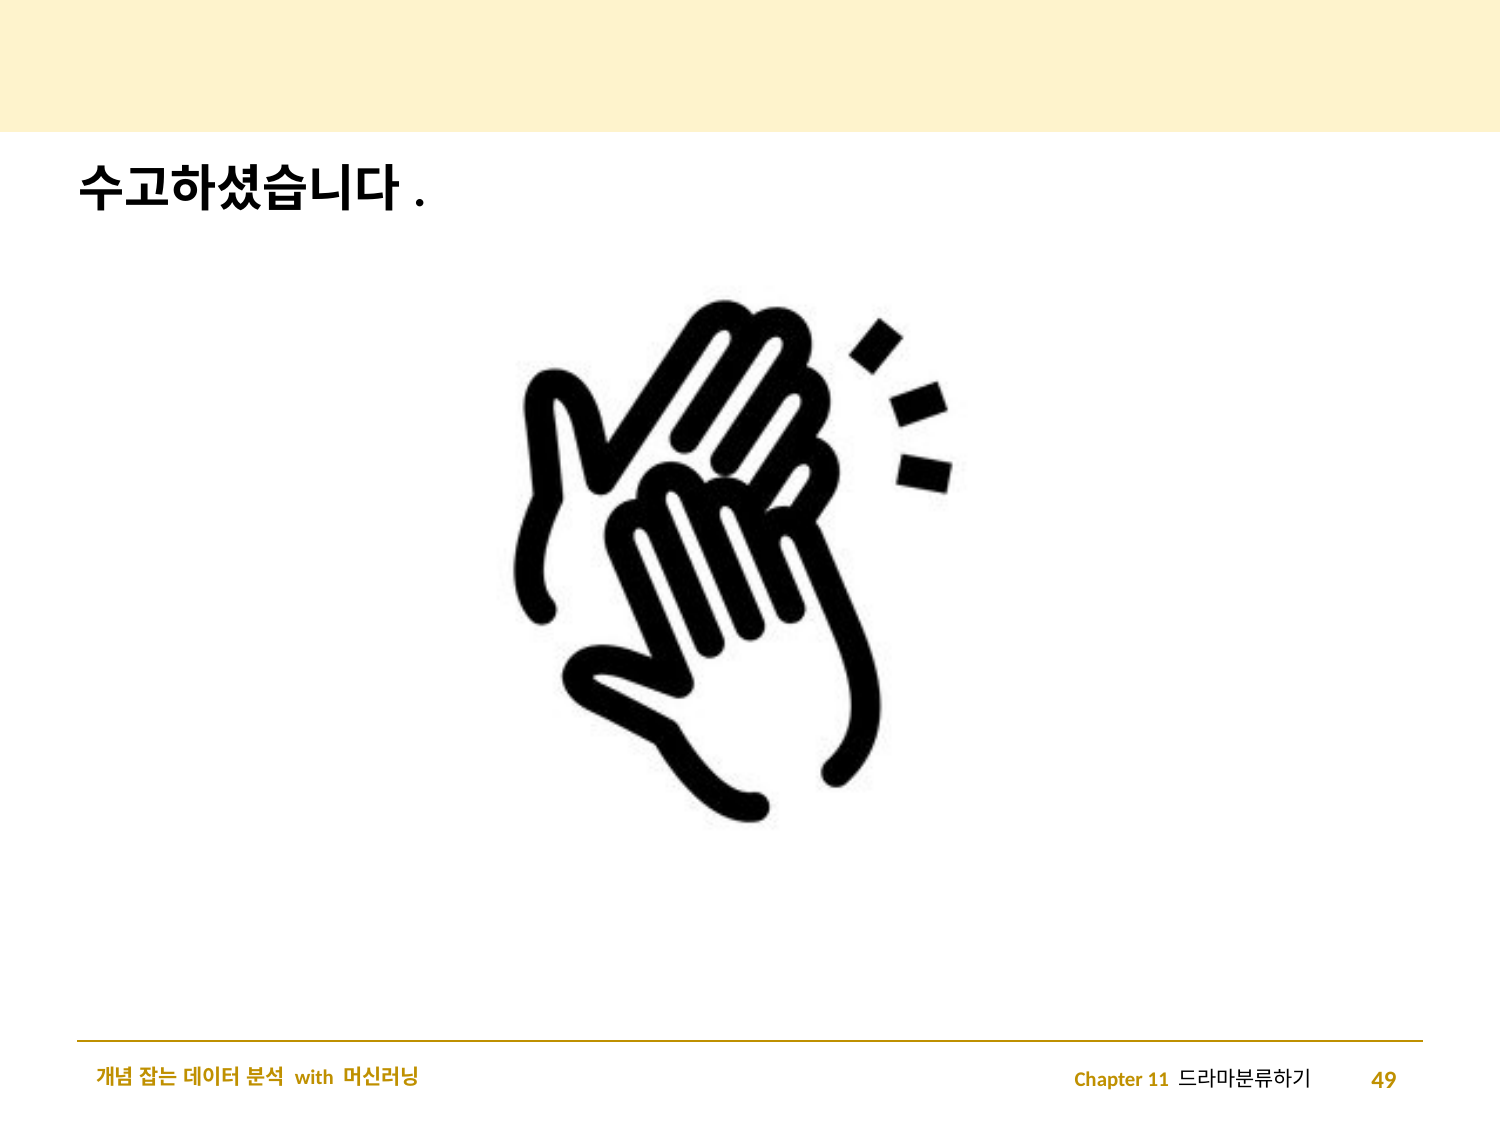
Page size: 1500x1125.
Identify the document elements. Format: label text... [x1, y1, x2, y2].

picture [405, 261, 1075, 864]
list 수고하셨습니다. [64, 155, 1369, 232]
